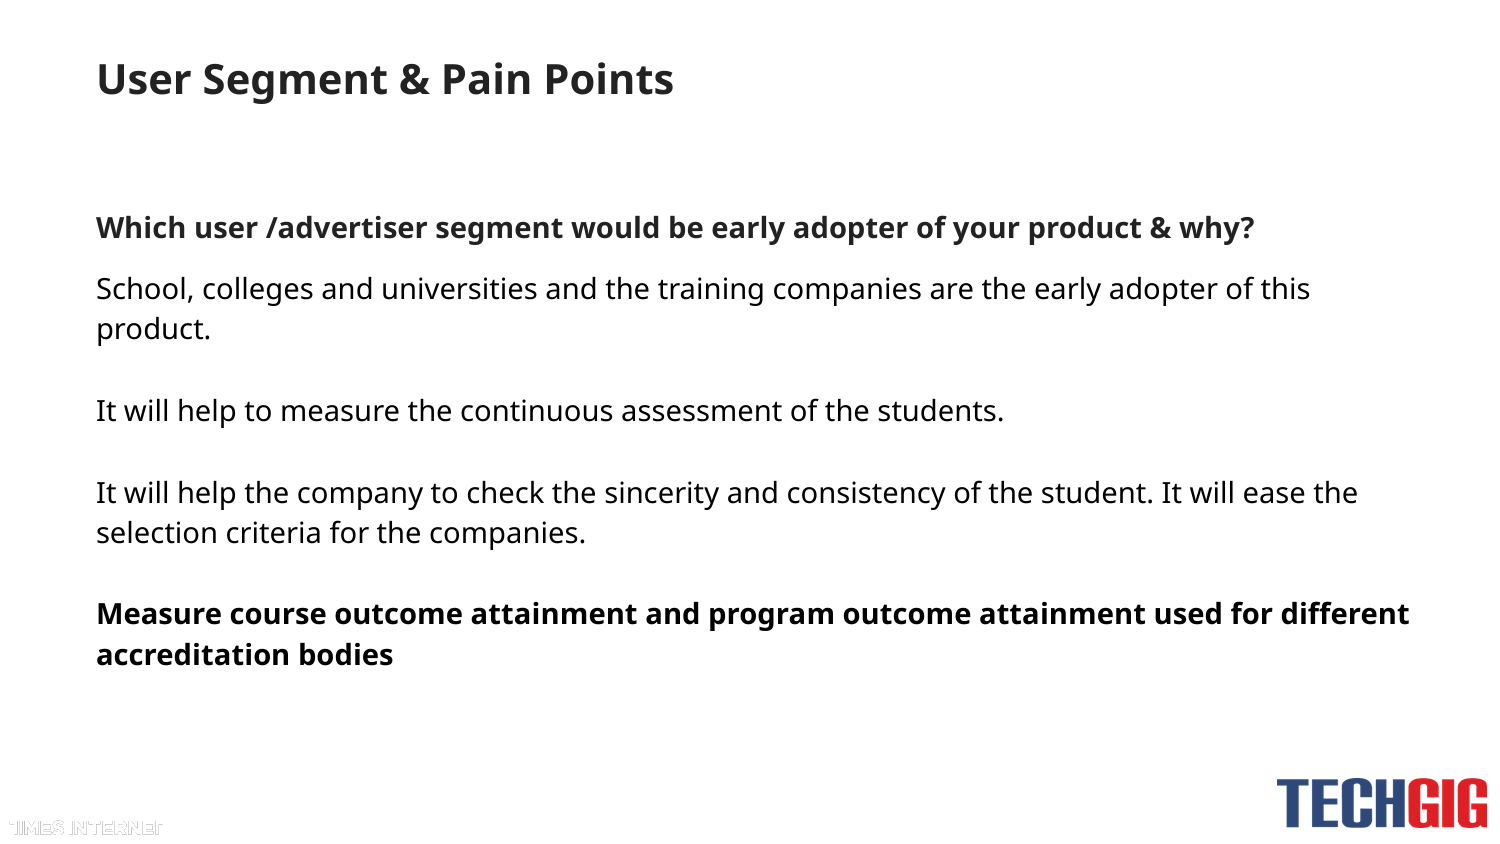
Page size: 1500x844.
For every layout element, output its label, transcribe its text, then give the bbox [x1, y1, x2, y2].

picture [8, 818, 164, 837]
picture [1277, 777, 1488, 828]
text_box Which user /advertiser segment would be early adopter of your product & why? School, colleges and universities and the training companies are the early adopter of this product. It will help to measure the continuous assessment of the students. It will help the company to check the sincerity and consistency of the student. It will ease the selection criteria for the companies. Measure course outcome attainment and program outcome attainment used for different accreditation bodies [81, 188, 1433, 749]
title User Segment & Pain Points [81, 37, 1440, 133]
